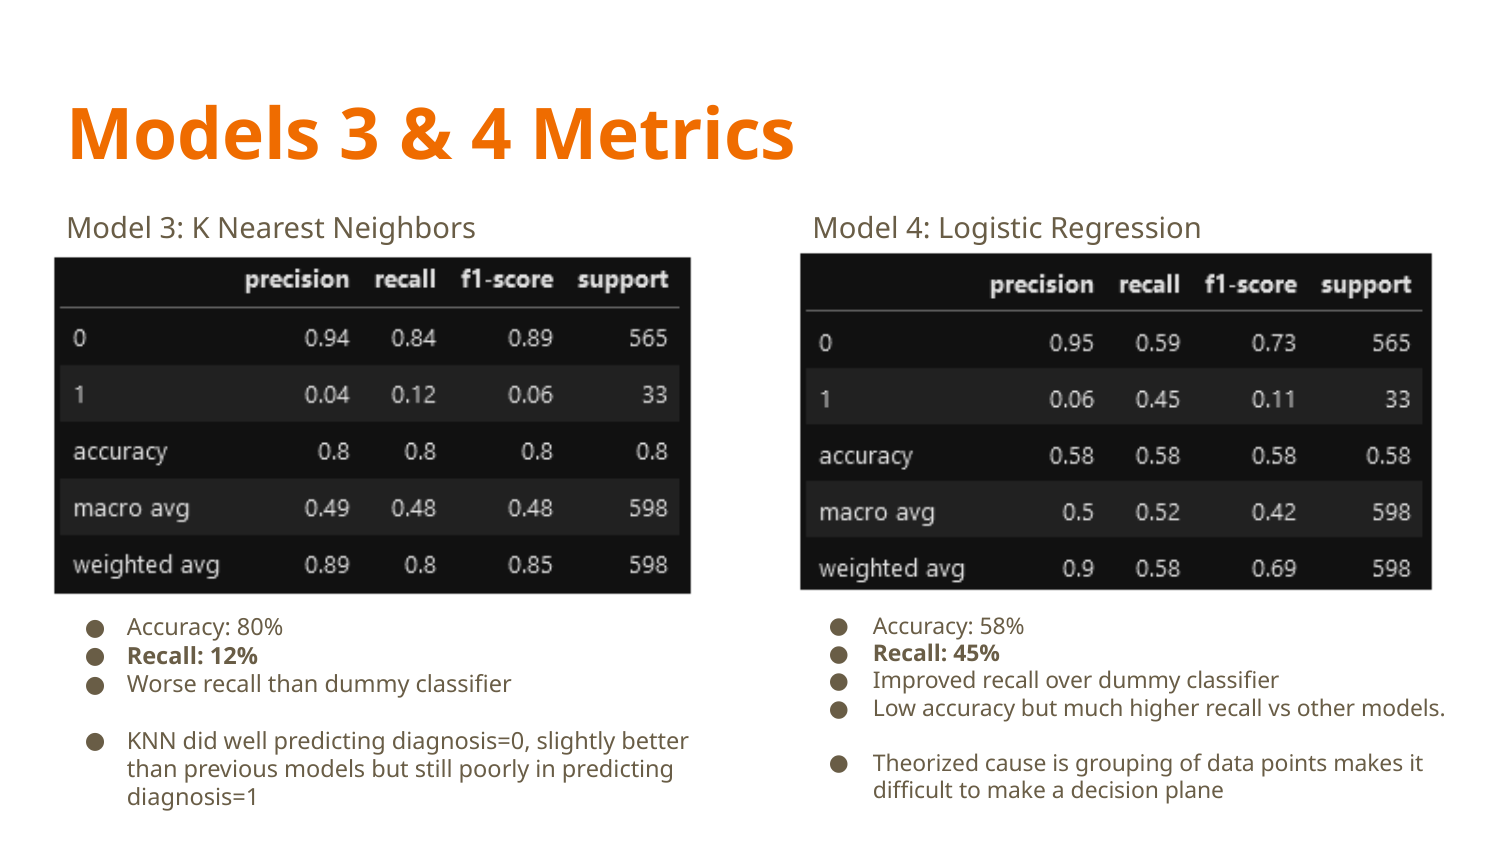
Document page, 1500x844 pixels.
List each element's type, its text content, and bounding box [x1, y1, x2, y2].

text_box Accuracy: 58% Recall: 45% Improved recall over dummy classifier Low accuracy but much higher recall vs other models. Theorized cause is grouping of data points makes it difficult to make a decision plane [792, 596, 1469, 844]
picture [50, 254, 695, 598]
list Model 3: K Nearest Neighbors [51, 189, 708, 597]
title Models 3 & 4 Metrics [51, 72, 1449, 189]
list Model 4: Logistic Regression [797, 189, 1454, 596]
picture [797, 250, 1436, 594]
text_box Accuracy: 80% Recall: 12% Worse recall than dummy classifier KNN did well predicting diagnosis=0, slightly better than previous models but still poorly in predicting diagnosis=1 [51, 597, 728, 828]
